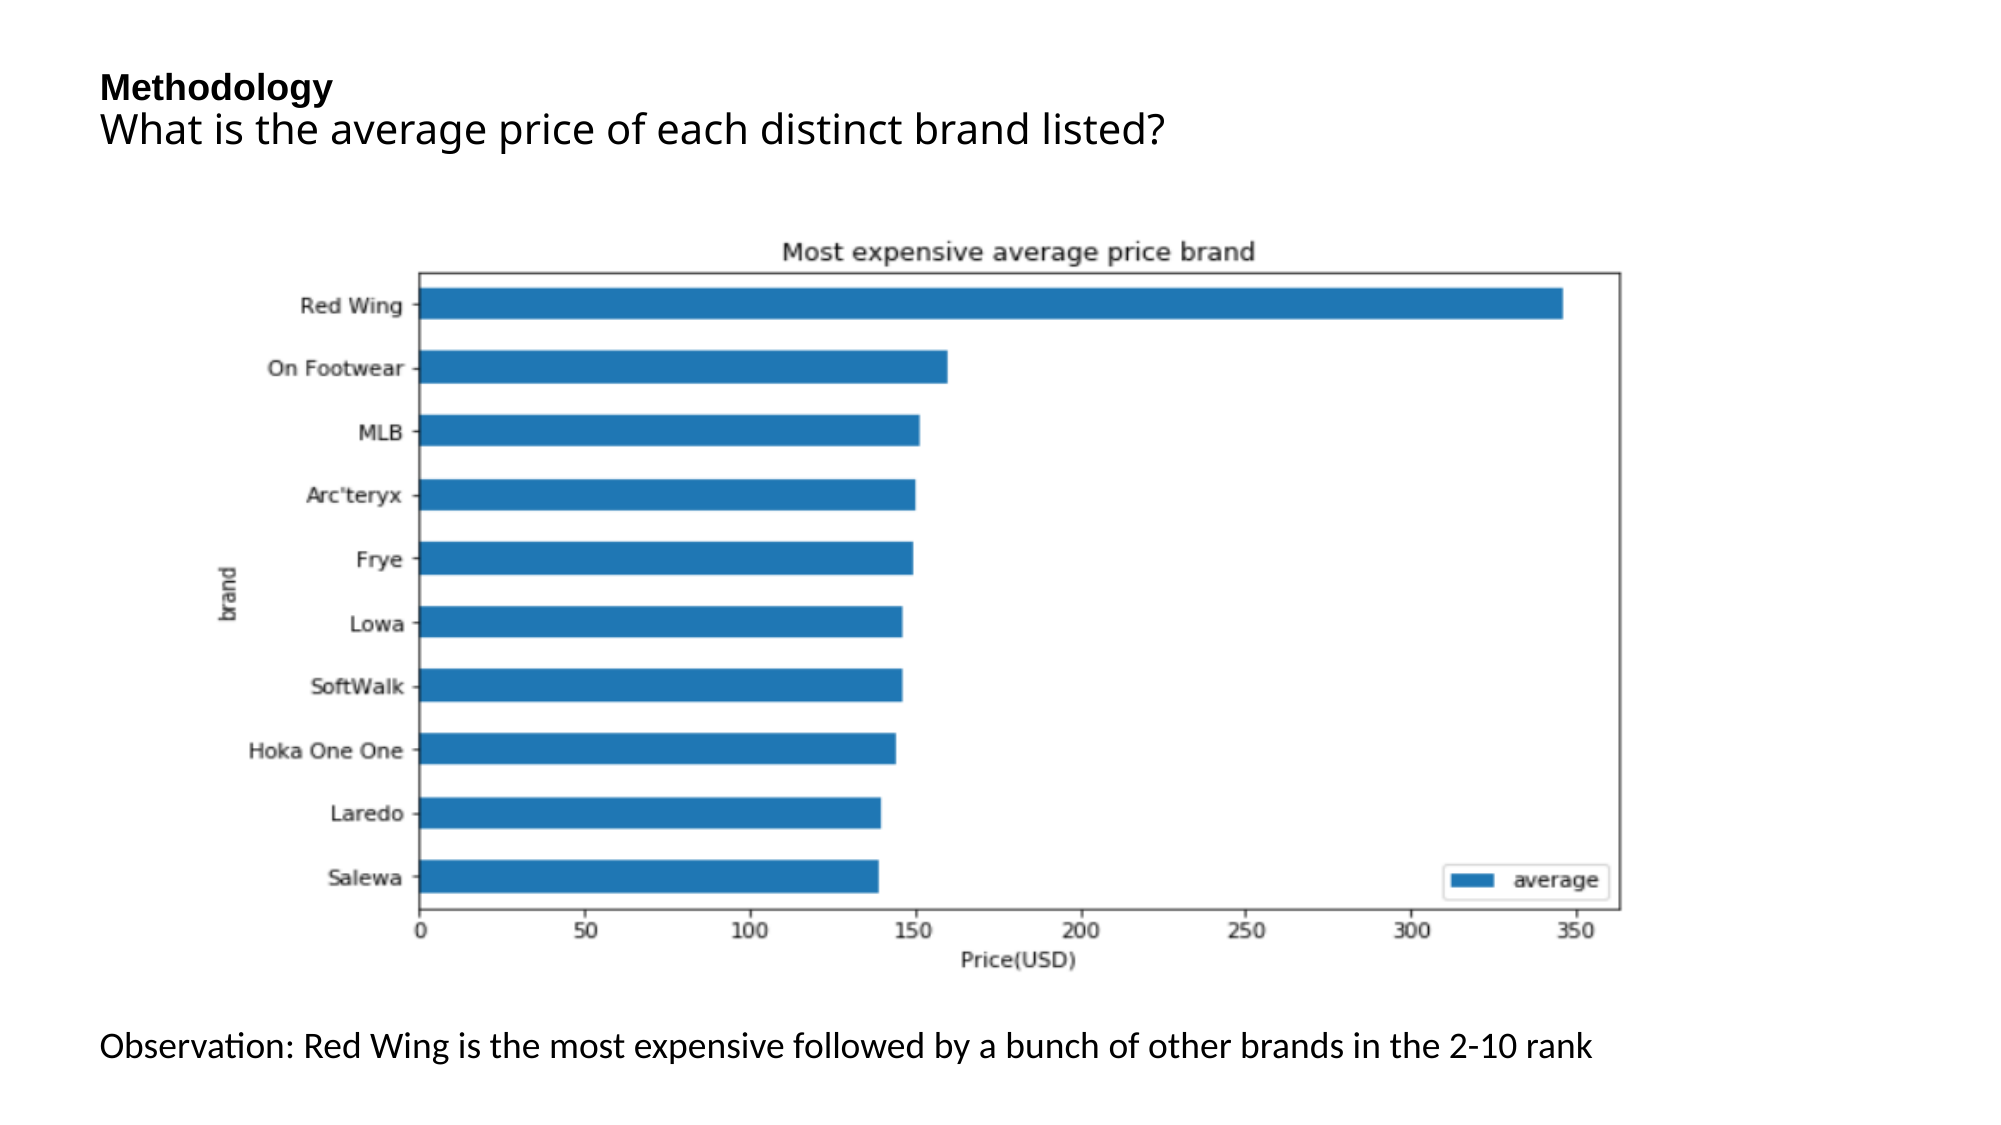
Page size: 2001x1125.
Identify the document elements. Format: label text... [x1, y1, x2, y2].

text_box Observation: Red Wing is the most expensive followed by a bunch of other brands in the 2-10 rank [84, 1013, 1810, 1074]
picture [109, 223, 1766, 991]
title Methodology What is the average price of each distinct brand listed? [84, 59, 1810, 162]
